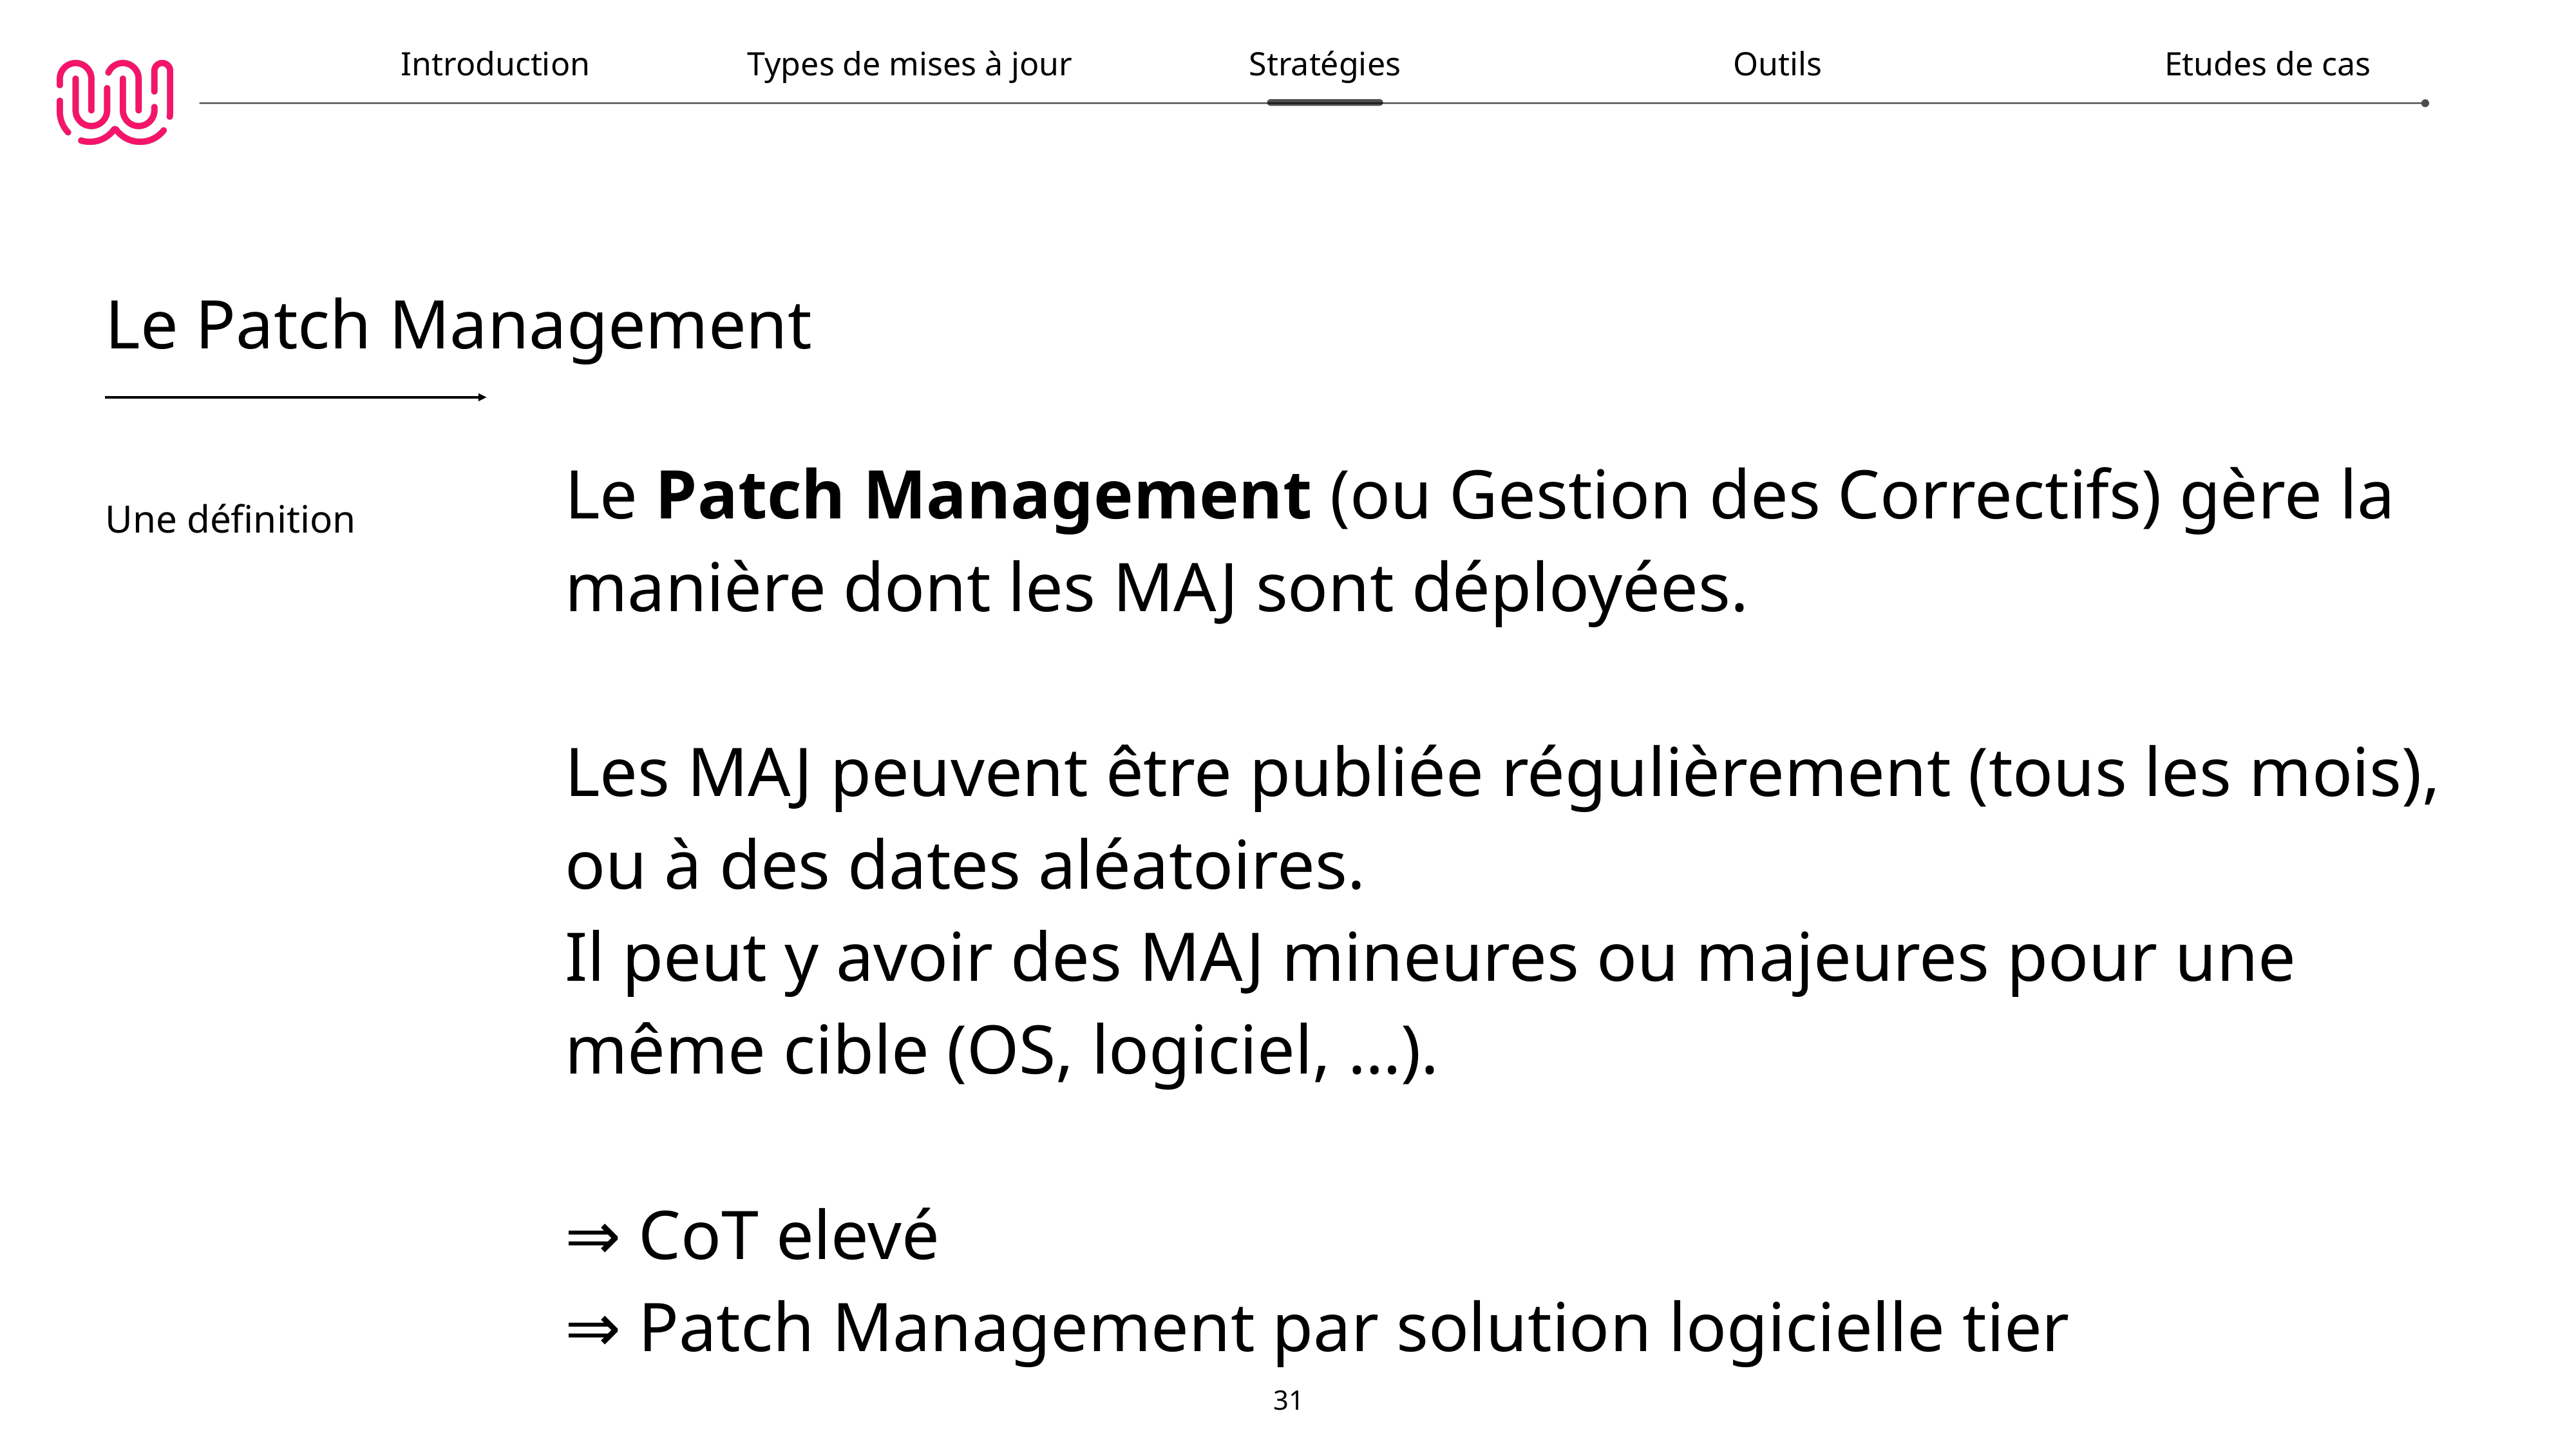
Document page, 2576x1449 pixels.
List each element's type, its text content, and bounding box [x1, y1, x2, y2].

text_box Types de mises à jour [708, 38, 1113, 88]
text_box Etudes de cas [2027, 38, 2508, 88]
text_box [1267, 99, 1383, 103]
text_box Une définition [100, 489, 482, 545]
slide_number ‹#› [1267, 574, 1329, 1426]
text_box [1267, 104, 1383, 106]
text_box Stratégies [1122, 38, 1528, 88]
text_box Le Patch Management [100, 276, 2318, 368]
text_box Introduction [293, 38, 698, 88]
picture [57, 60, 173, 146]
text_box Le Patch Management (ou Gestion des Correctifs) gère la manière dont les MAJ sont déployées. Les MAJ peuvent être publiée régulièrement (tous les mois), ou à des dates aléatoires. Il peut y avoir des MAJ mineures ou majeures pour une même cible (OS, logiciel, …). ⇒ CoT elevé ⇒ Patch Management par solution logicielle tier [555, 410, 2513, 1395]
text_box Outils [1537, 38, 2018, 88]
